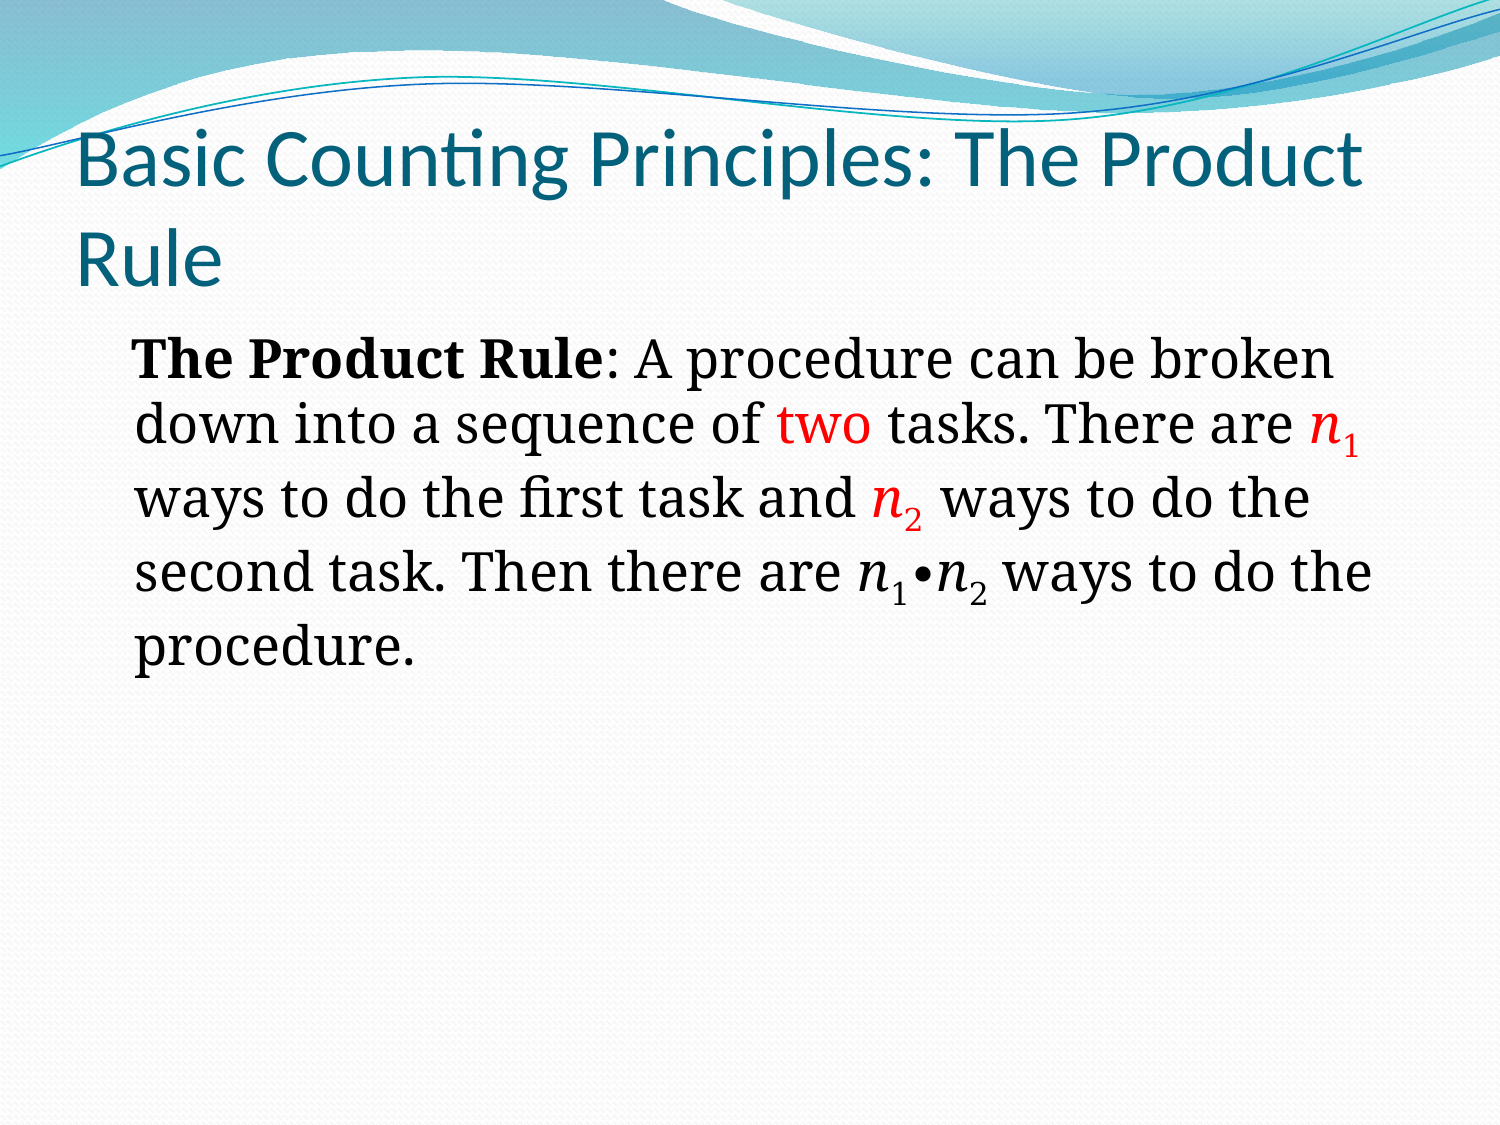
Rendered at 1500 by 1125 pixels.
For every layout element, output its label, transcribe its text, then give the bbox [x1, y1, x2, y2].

title Basic Counting Principles: The Product Rule [75, 115, 1425, 303]
list The Product Rule: A procedure can be broken down into a sequence of two tasks. There are n1 ways to do the first task and n2 ways to do the second task. Then there are n1∙n2 ways to do the procedure. [75, 317, 1425, 1038]
